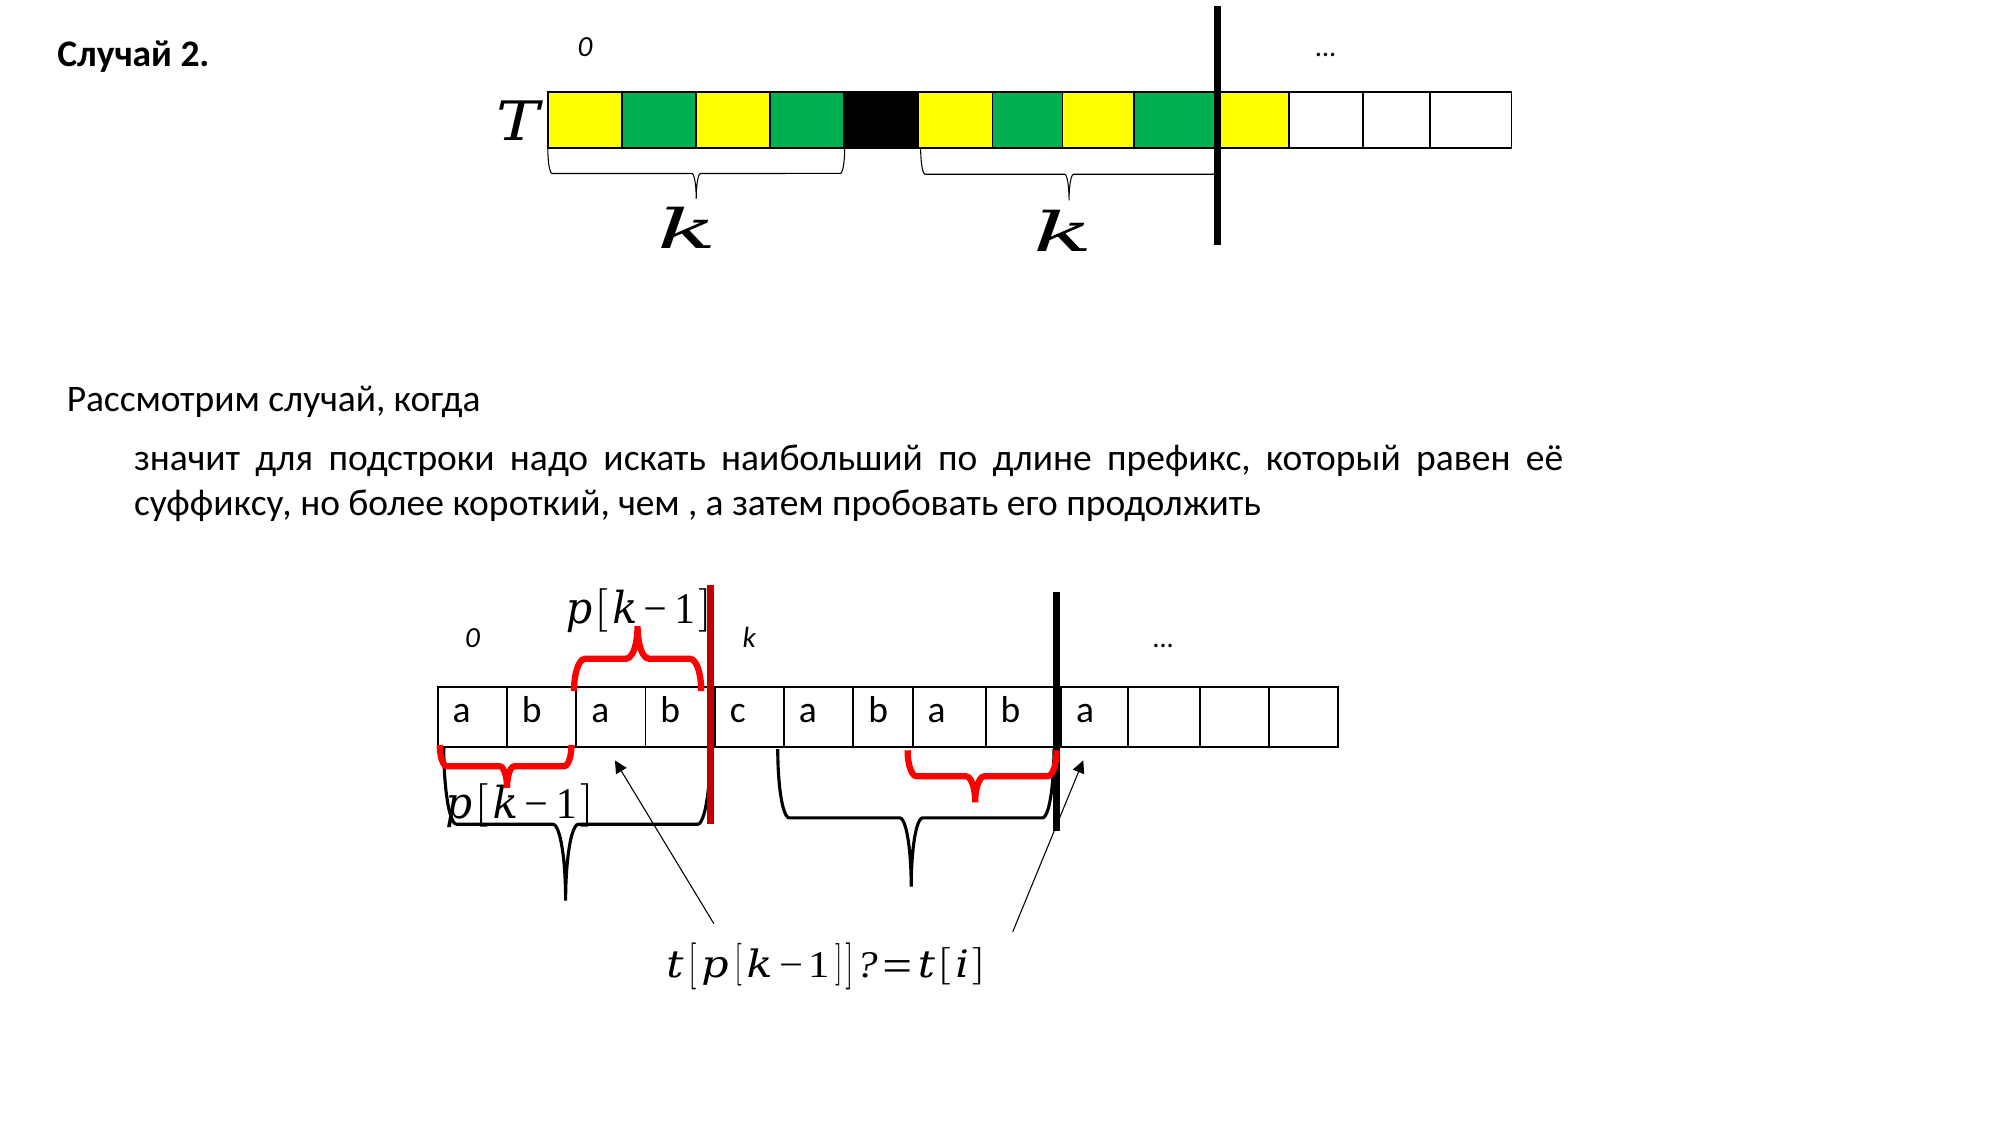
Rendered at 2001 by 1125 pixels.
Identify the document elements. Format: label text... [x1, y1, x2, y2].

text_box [1012, 760, 1084, 932]
text_box [907, 750, 1056, 803]
text_box [547, 148, 846, 199]
text_box [777, 749, 1053, 887]
text_box [439, 744, 573, 788]
text_box [443, 747, 707, 901]
text_box Случай 2. [42, 21, 225, 82]
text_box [614, 760, 714, 924]
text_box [52, 367, 1580, 532]
text_box [920, 148, 1214, 201]
text_box [573, 626, 702, 692]
